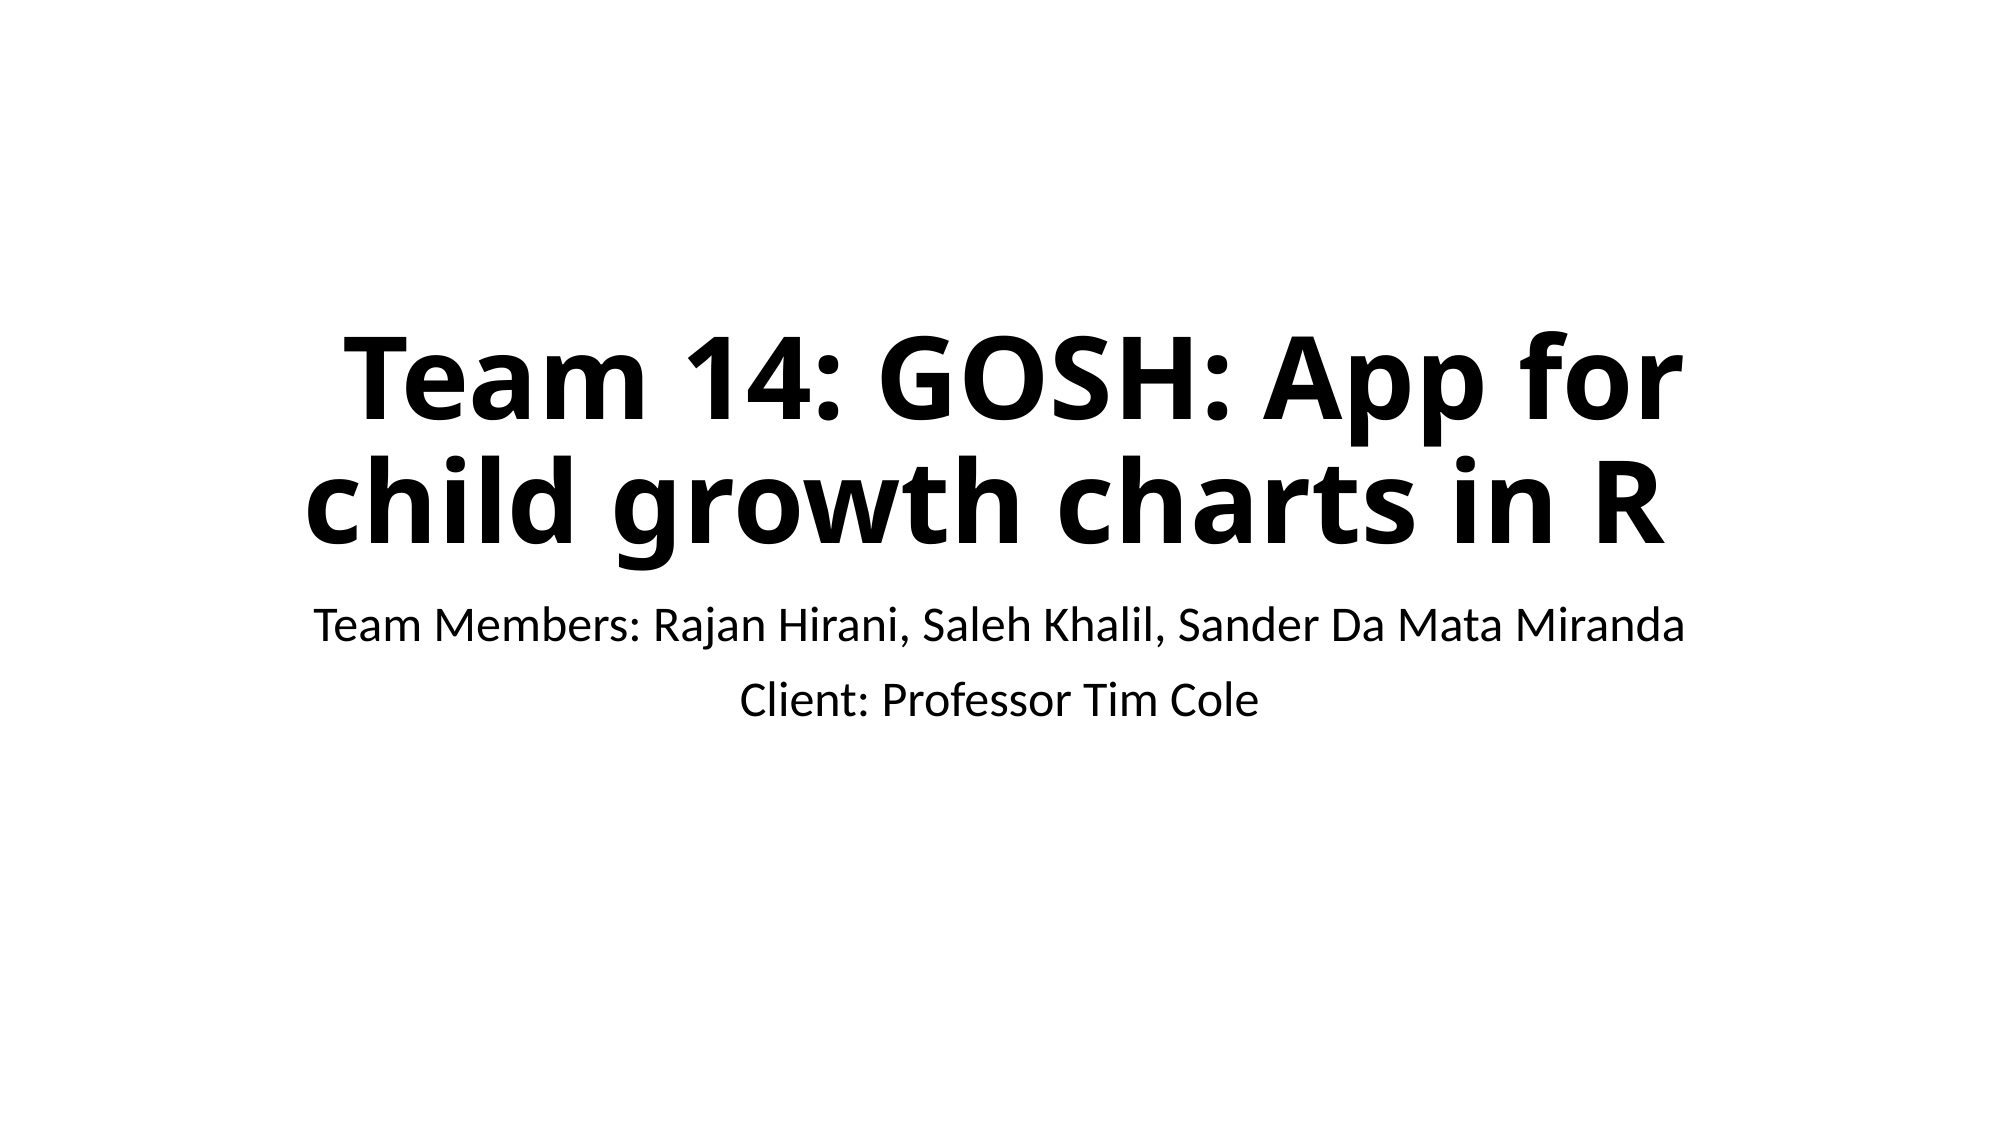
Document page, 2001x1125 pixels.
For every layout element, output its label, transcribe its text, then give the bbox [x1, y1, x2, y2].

title Team 14: GOSH: App for child growth charts in R [249, 184, 1750, 576]
subtitle Team Members: Rajan Hirani, Saleh Khalil, Sander Da Mata Miranda Client: Professor Tim Cole [249, 590, 1750, 863]
